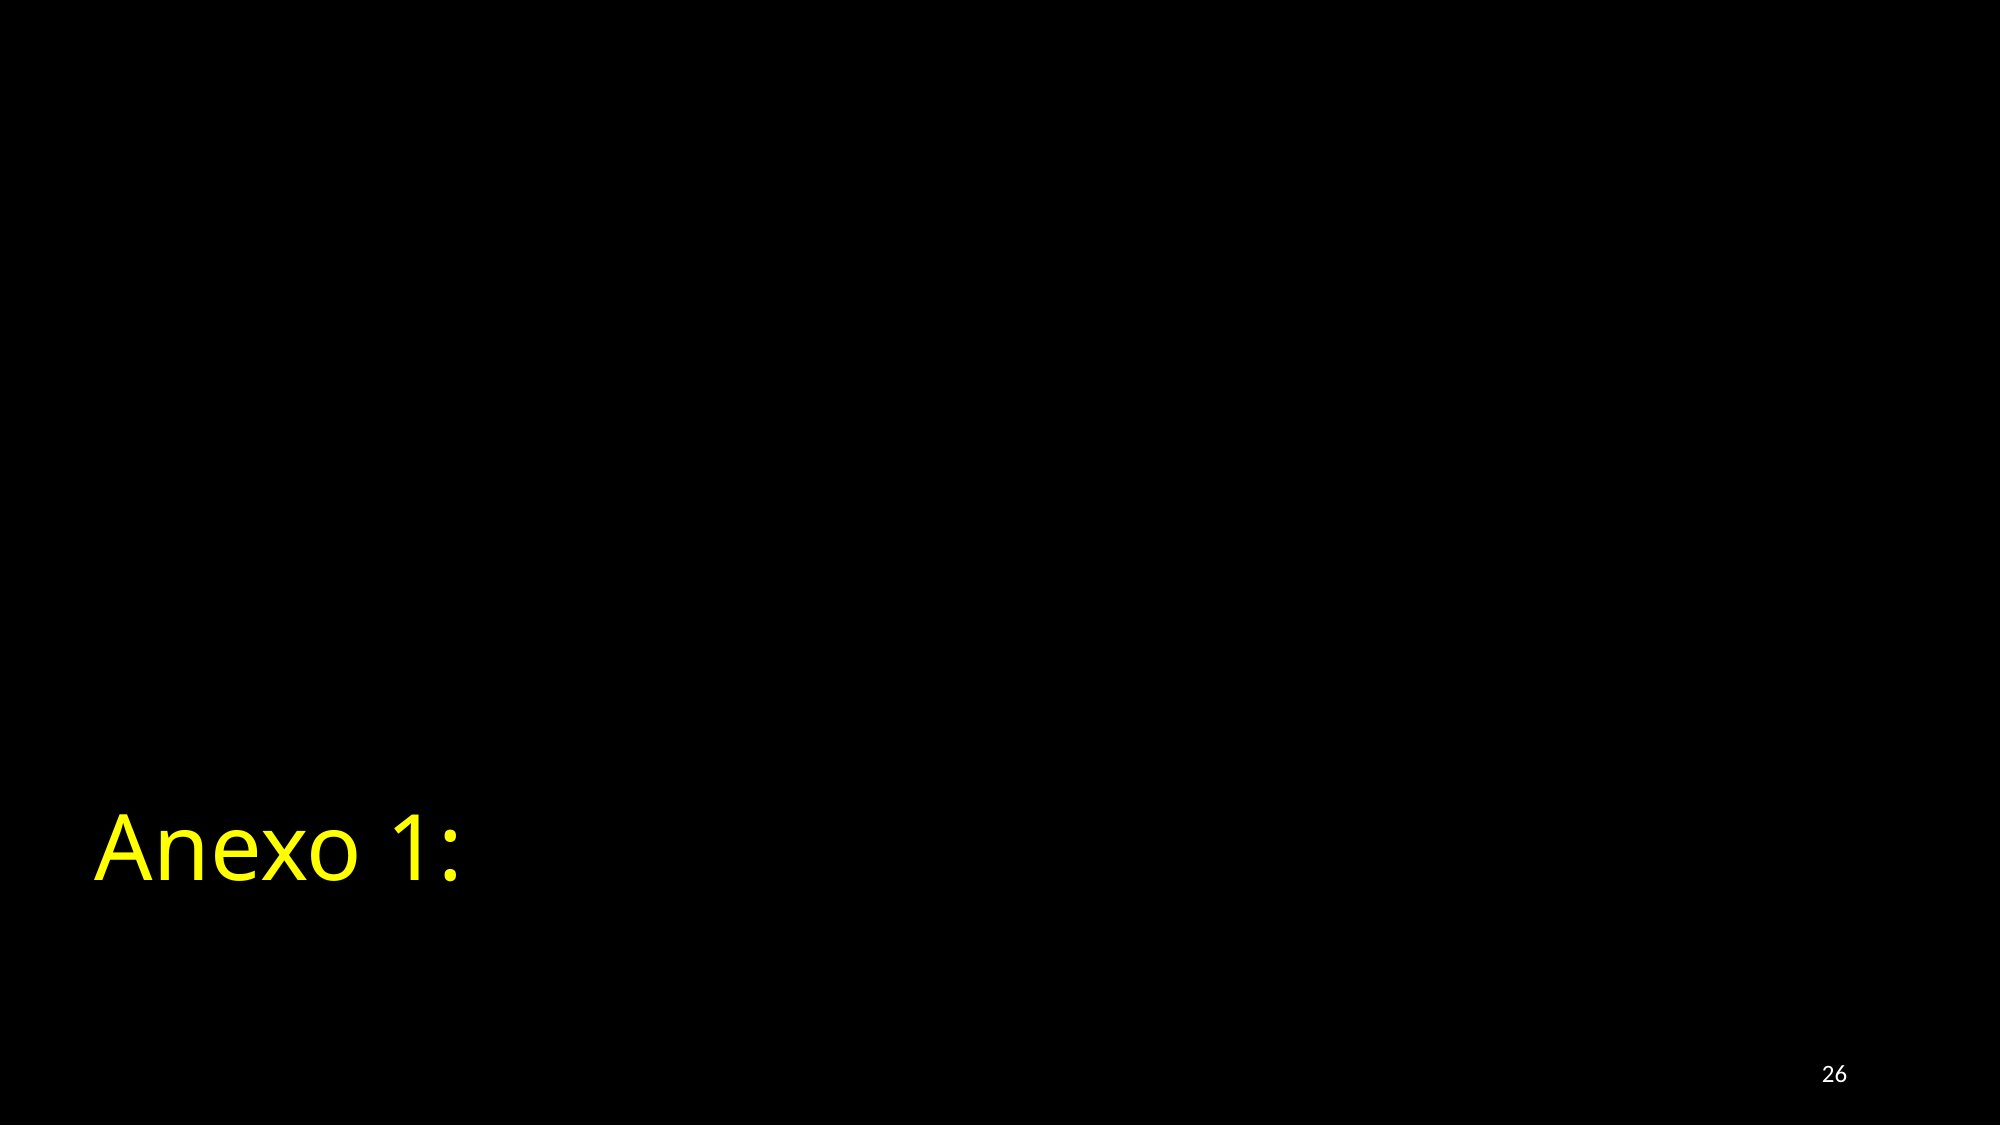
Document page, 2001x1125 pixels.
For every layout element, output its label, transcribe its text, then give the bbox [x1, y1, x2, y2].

slide_number 26 [1412, 1042, 1863, 1103]
title Anexo 1: [79, 742, 1805, 960]
